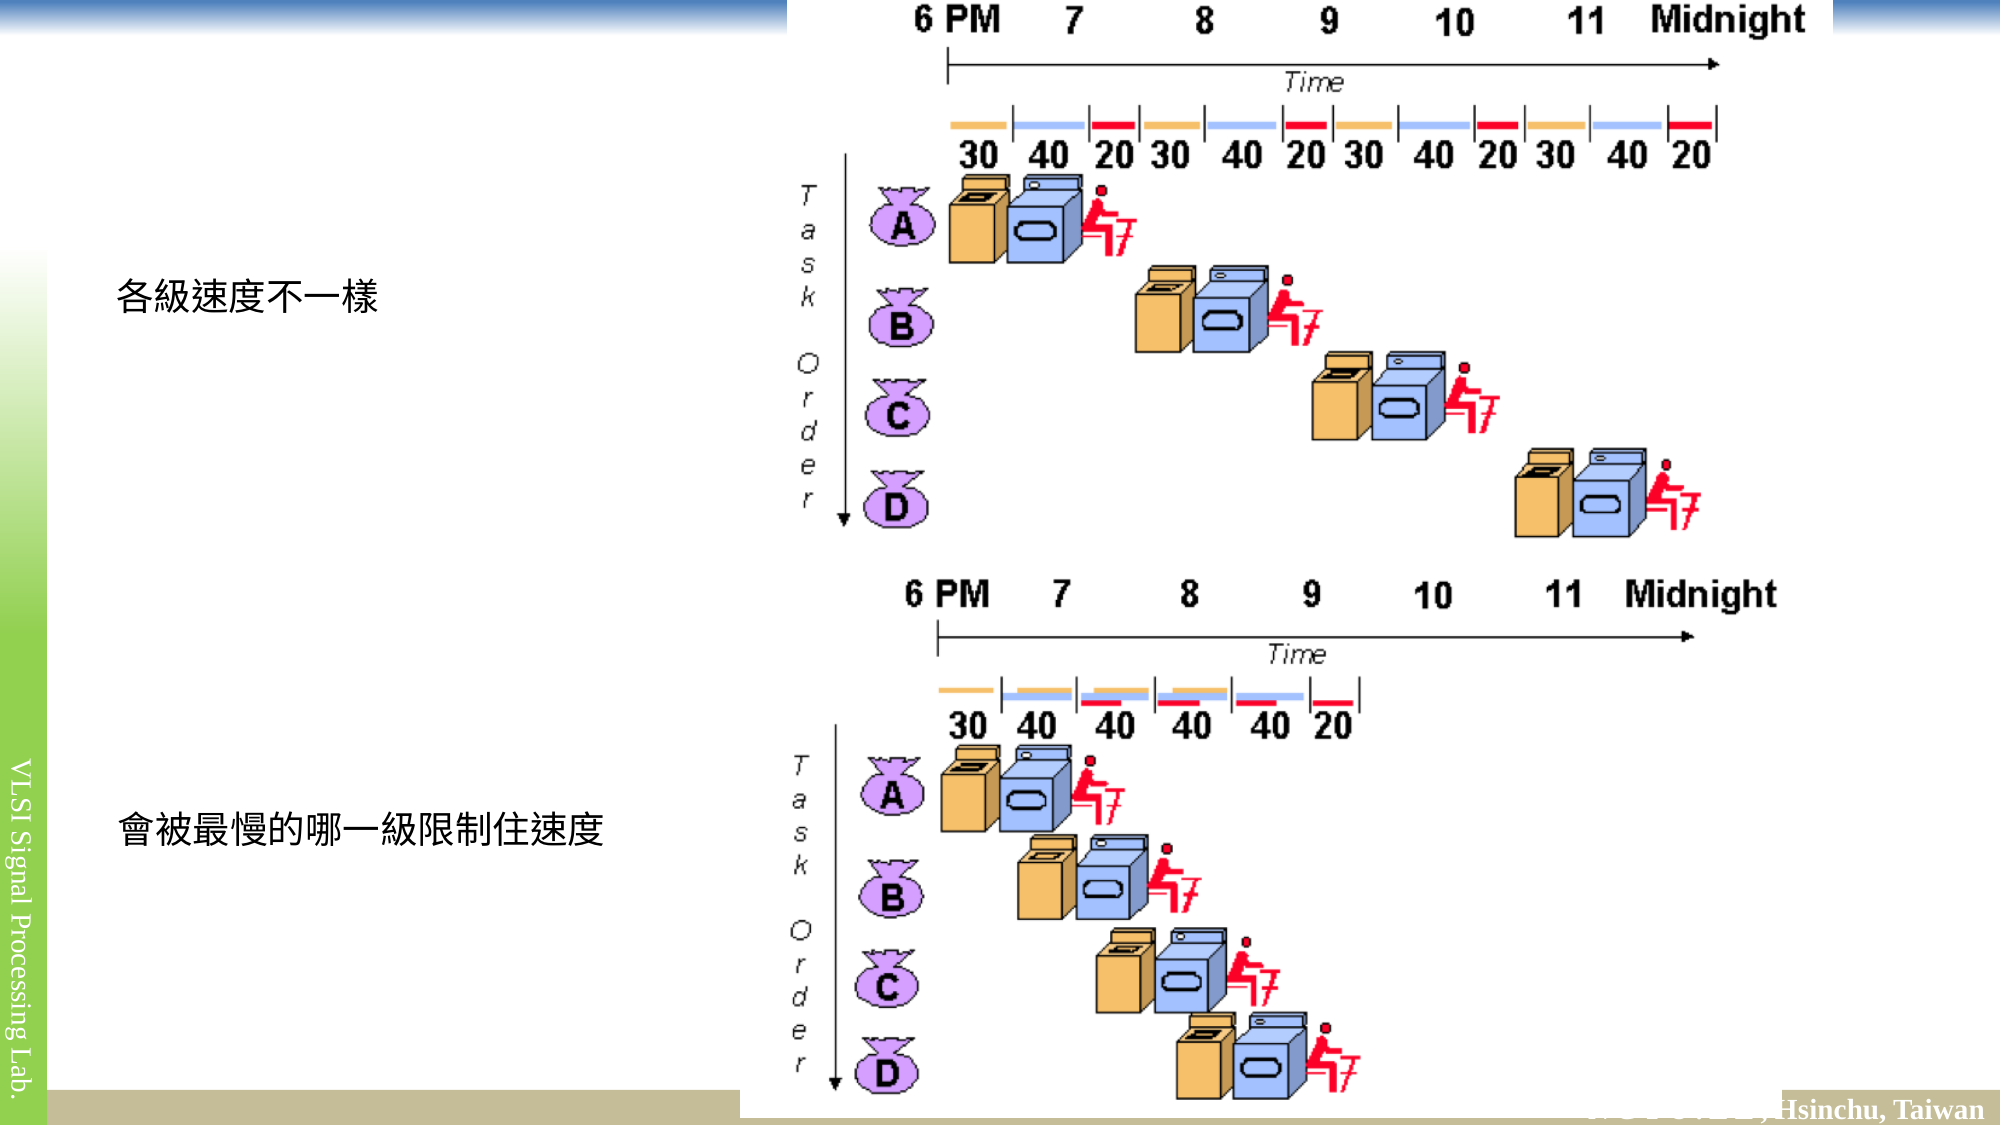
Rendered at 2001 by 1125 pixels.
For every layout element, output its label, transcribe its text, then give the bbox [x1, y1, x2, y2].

text_box 會被最慢的哪一級限制住速度 [102, 798, 620, 859]
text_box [0, 472, 47, 476]
picture [739, 565, 1782, 1118]
text_box 各級速度不一樣 [101, 265, 394, 326]
picture [787, 0, 1833, 548]
